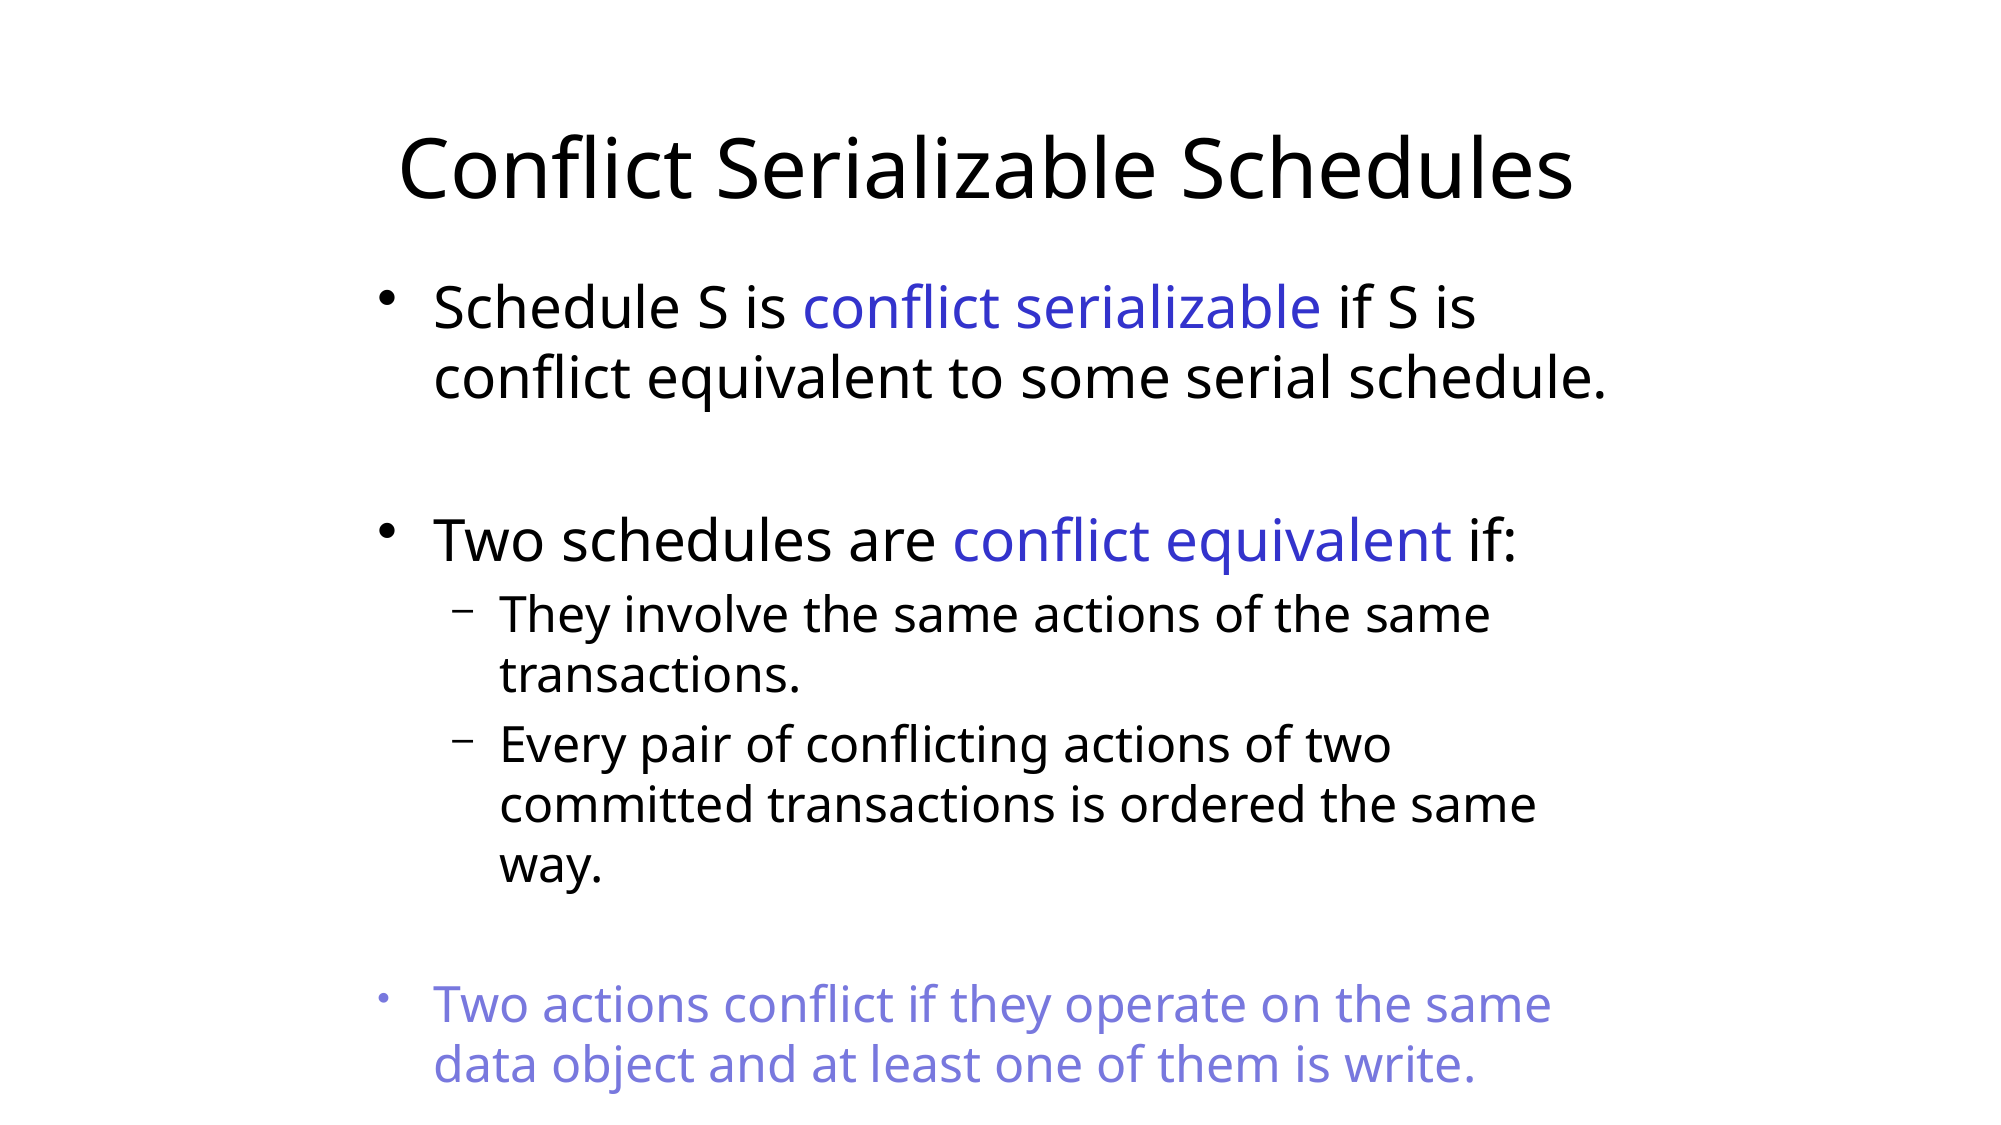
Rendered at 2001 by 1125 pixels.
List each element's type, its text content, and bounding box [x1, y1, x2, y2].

text_box Conflict Serializable Schedules [349, 75, 1625, 257]
text_box Schedule S is conflict serializable if S is conflict equivalent to some serial schedule. Two schedules are conflict equivalent if: They involve the same actions of the same transactions. Every pair of conflicting actions of two committed transactions is ordered the same way. Two actions conflict if they operate on the same data object and at least one of them is write. [362, 262, 1663, 1000]
